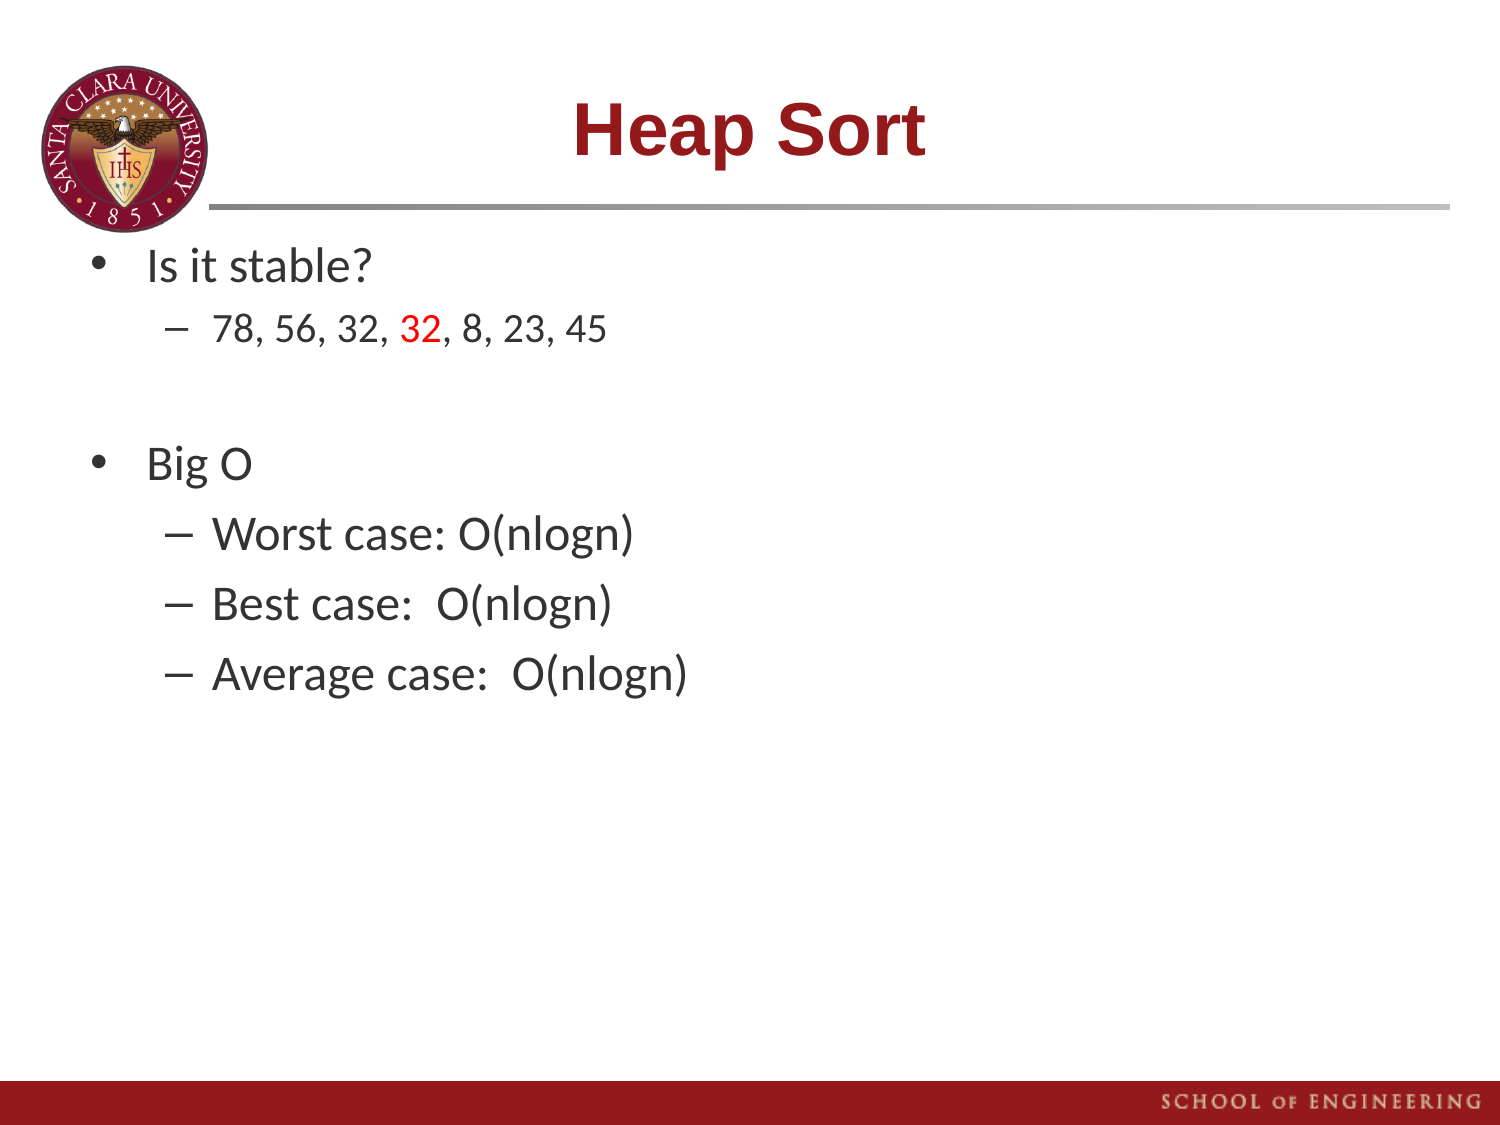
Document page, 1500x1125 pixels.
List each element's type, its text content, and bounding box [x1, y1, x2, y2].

list Is it stable? 78, 56, 32, 32, 8, 23, 45 Big O Worst case: O(nlogn) Best case: O(nlogn) Average case: O(nlogn) [75, 224, 1425, 1075]
picture [37, 63, 209, 235]
title Heap Sort [75, 45, 1425, 205]
picture [1149, 1091, 1489, 1115]
